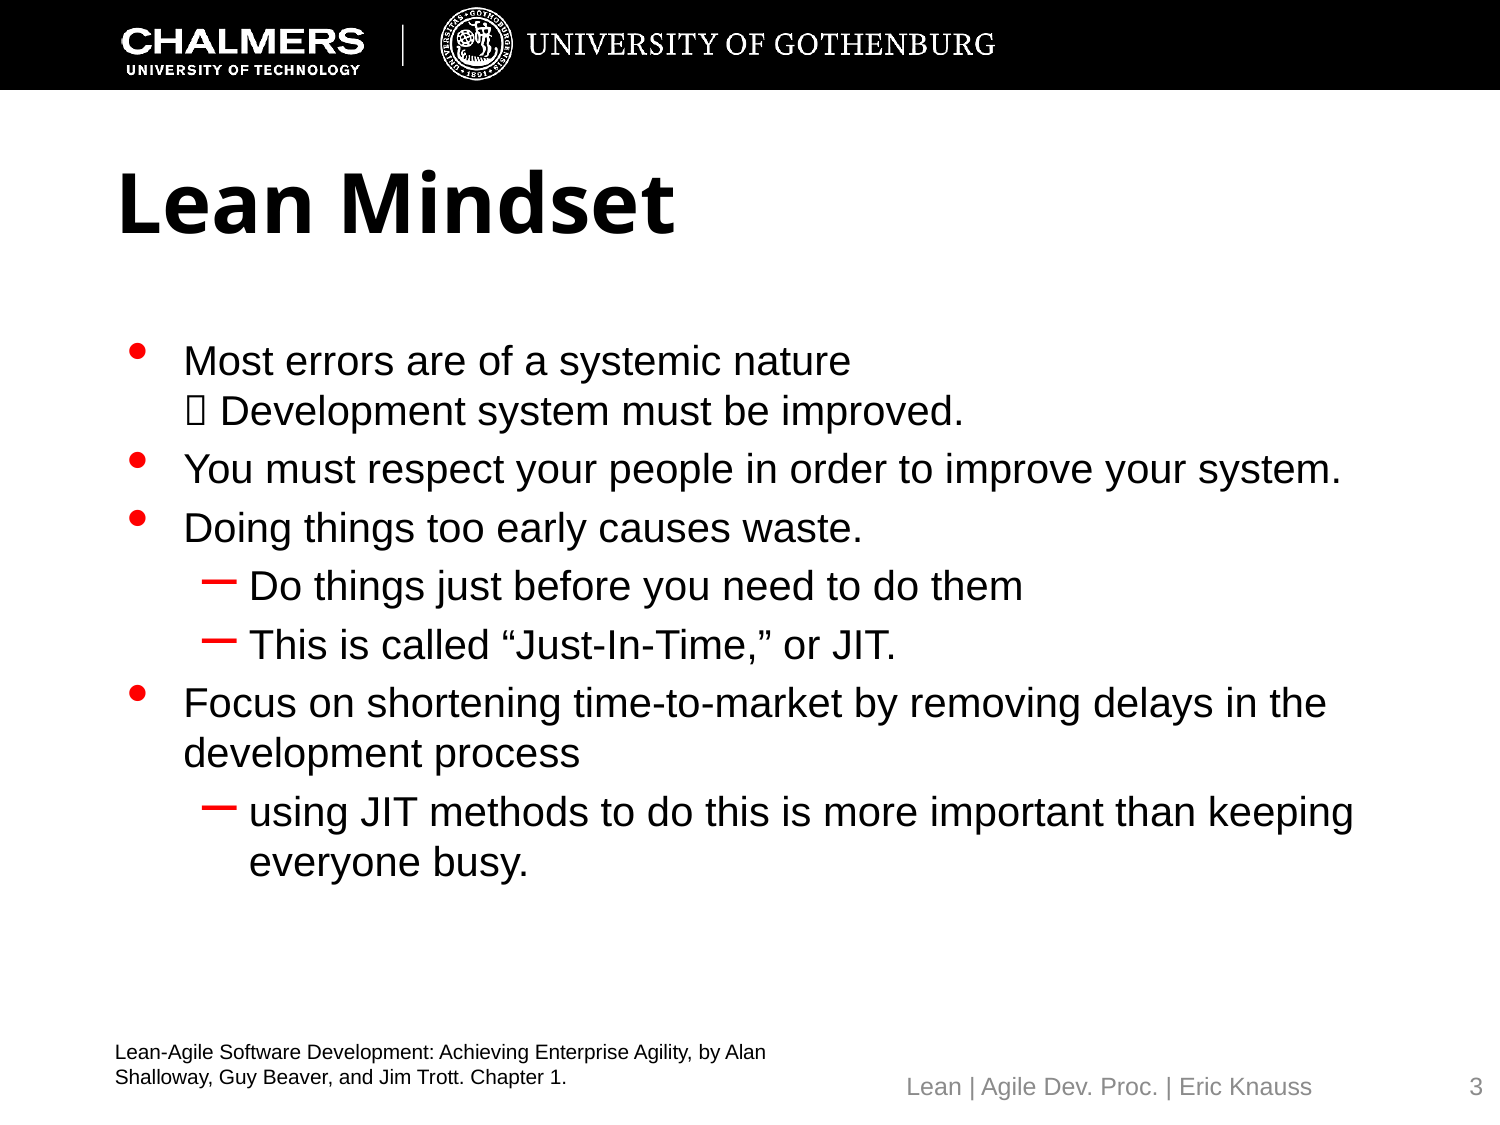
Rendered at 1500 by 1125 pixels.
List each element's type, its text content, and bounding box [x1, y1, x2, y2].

picture [112, 7, 999, 84]
slide_number 3 [1360, 1055, 1499, 1116]
title Lean Mindset [100, 137, 1500, 263]
text_box Lean-Agile Software Development: Achieving Enterprise Agility, by Alan Shalloway, Guy Beaver, and Jim Trott. Chapter 1. [100, 1030, 851, 1096]
list Most errors are of a systemic nature  Development system must be improved. You must respect your people in order to improve your system. Doing things too early causes waste. Do things just before you need to do them This is called “Just-In-Time,” or JIT. Focus on shortening time-to-market by removing delays in the development process using JIT methods to do this is more important than keeping everyone busy. [112, 326, 1388, 1064]
footer Lean | Agile Dev. Proc. | Eric Knauss [872, 1055, 1348, 1116]
